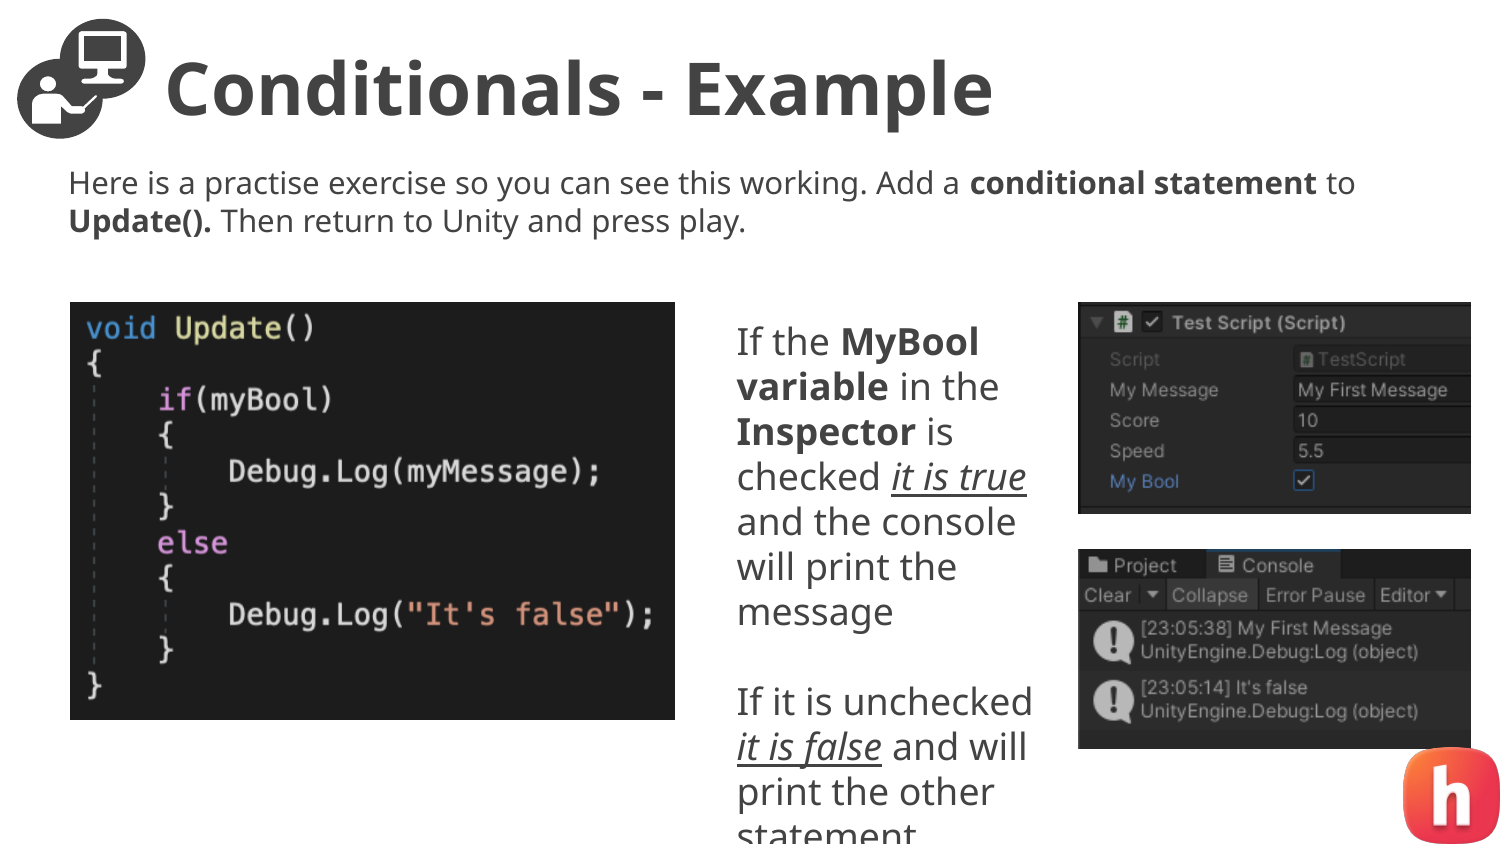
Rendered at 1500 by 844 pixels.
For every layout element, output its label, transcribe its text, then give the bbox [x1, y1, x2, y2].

picture [69, 302, 675, 720]
text_box If the MyBool variable in the Inspector is checked it is true and the console will print the message If it is unchecked it is false and will print the other statement. [721, 303, 1062, 844]
text_box Here is a practise exercise so you can see this working. Add a conditional statement to Update(). Then return to Unity and press play. [53, 148, 1464, 263]
picture [1078, 302, 1471, 514]
text_box Conditionals - Example [149, 27, 1500, 159]
picture [1078, 549, 1500, 844]
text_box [17, 18, 146, 139]
